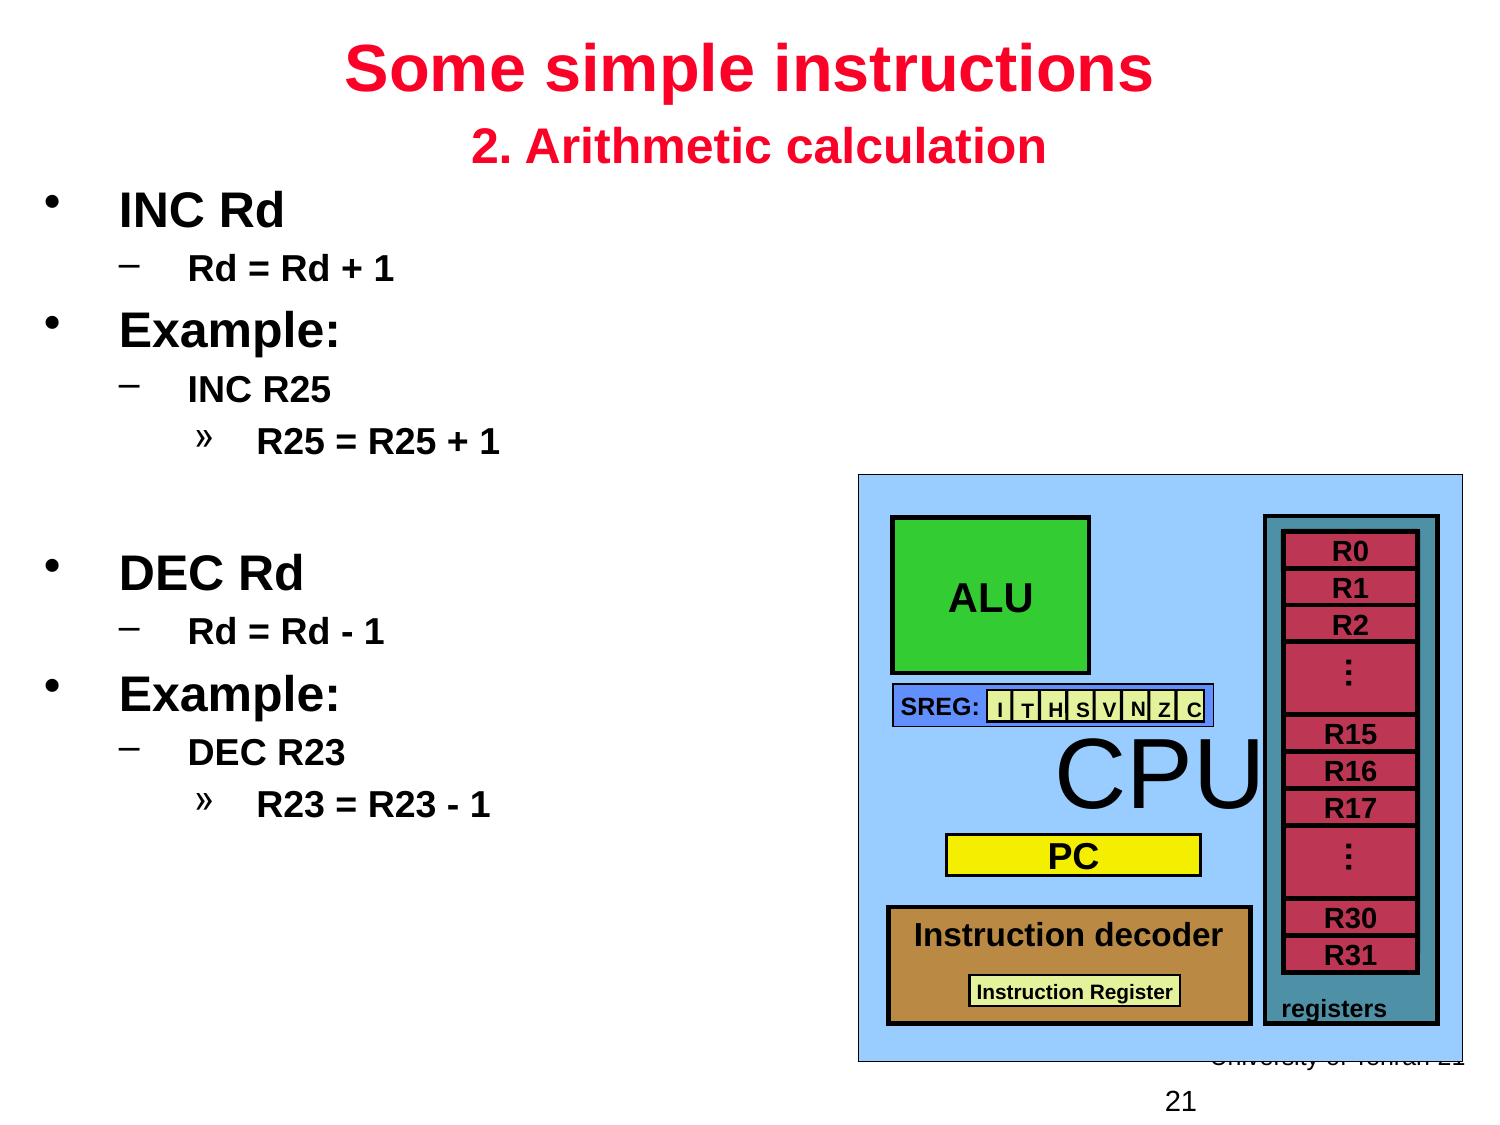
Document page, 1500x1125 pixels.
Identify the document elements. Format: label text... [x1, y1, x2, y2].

slide_number 21 [1149, 1074, 1500, 1125]
list INC Rd Rd = Rd + 1 Example: INC R25 R25 = R25 + 1 DEC Rd Rd = Rd - 1 Example: DEC R23 R23 = R23 - 1 [29, 176, 1461, 1060]
title Some simple instructions 2. Arithmetic calculation [162, 12, 1338, 176]
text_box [858, 474, 1463, 1062]
